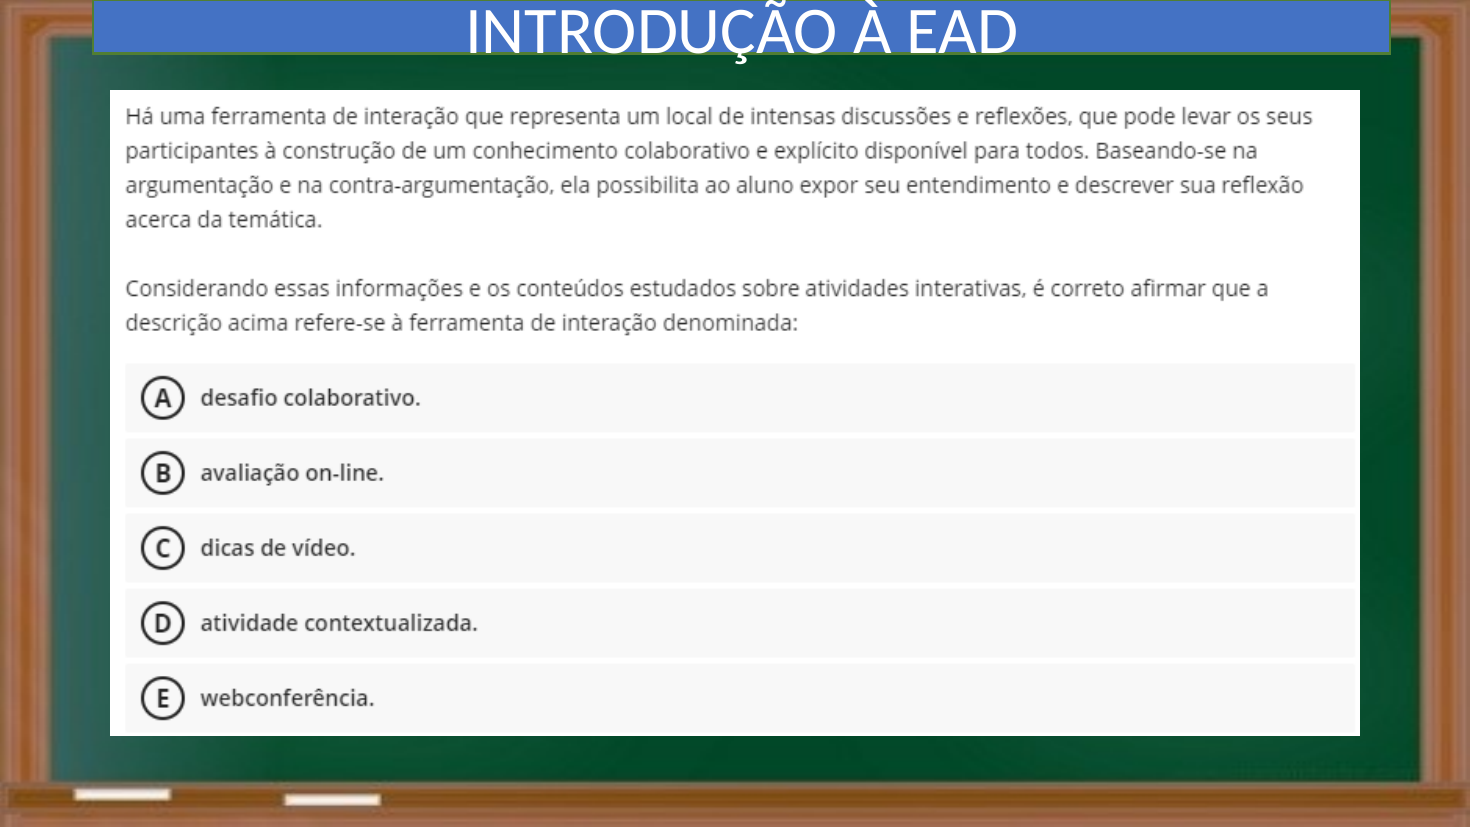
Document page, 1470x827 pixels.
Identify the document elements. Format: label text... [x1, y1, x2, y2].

text_box INTRODUÇÃO À EAD [93, 0, 1391, 54]
picture [0, 0, 1470, 827]
